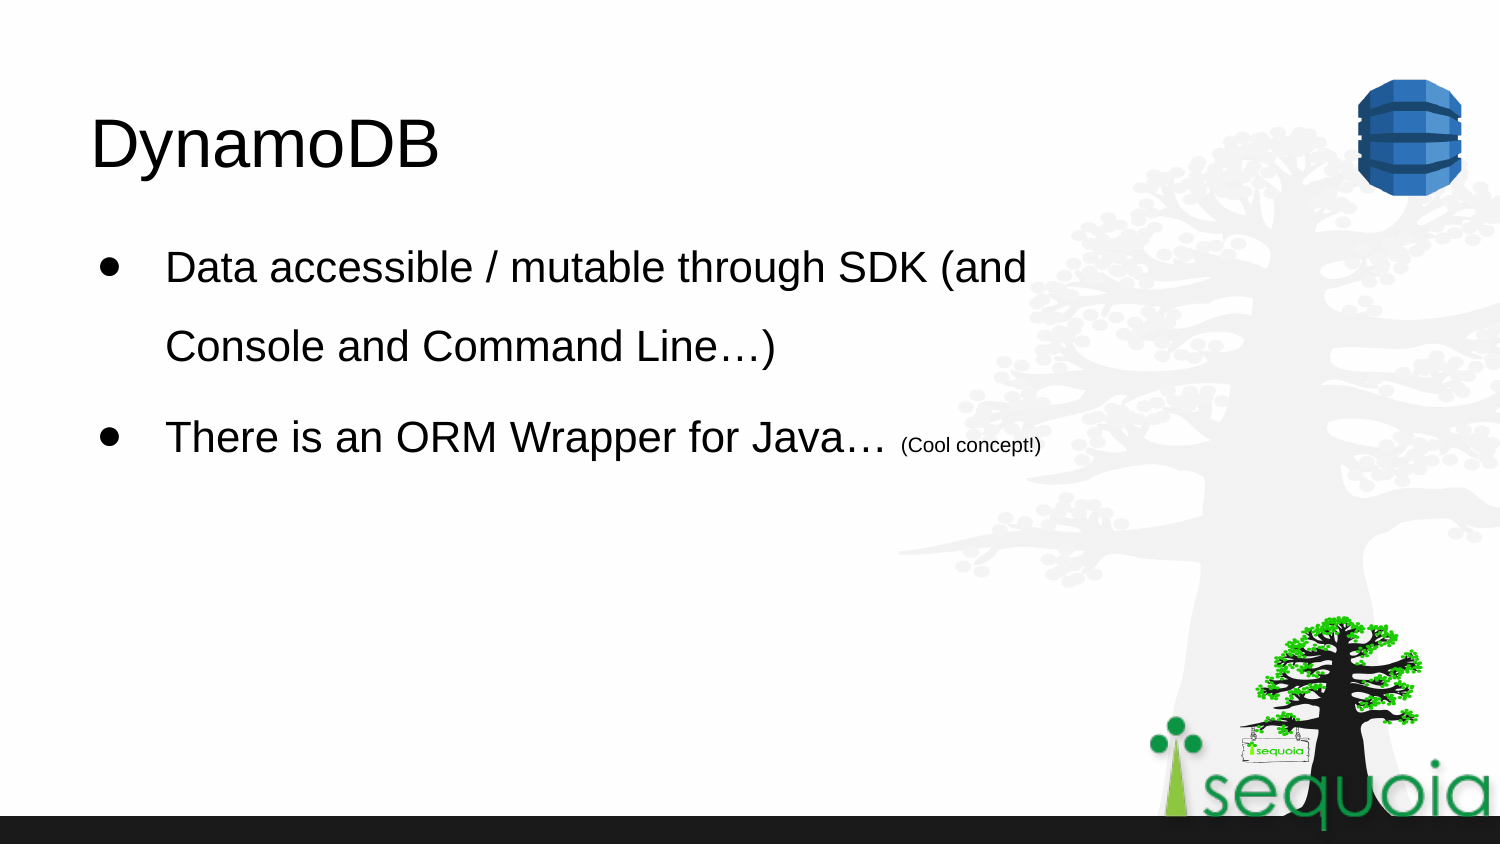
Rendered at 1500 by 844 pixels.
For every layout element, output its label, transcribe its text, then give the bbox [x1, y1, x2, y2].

subtitle Data accessible / mutable through SDK (and Console and Command Line…) There is an ORM Wrapper for Java… (Cool concept!) [75, 198, 1425, 687]
title DynamoDB [75, 16, 1350, 198]
picture [0, 0, 1500, 844]
